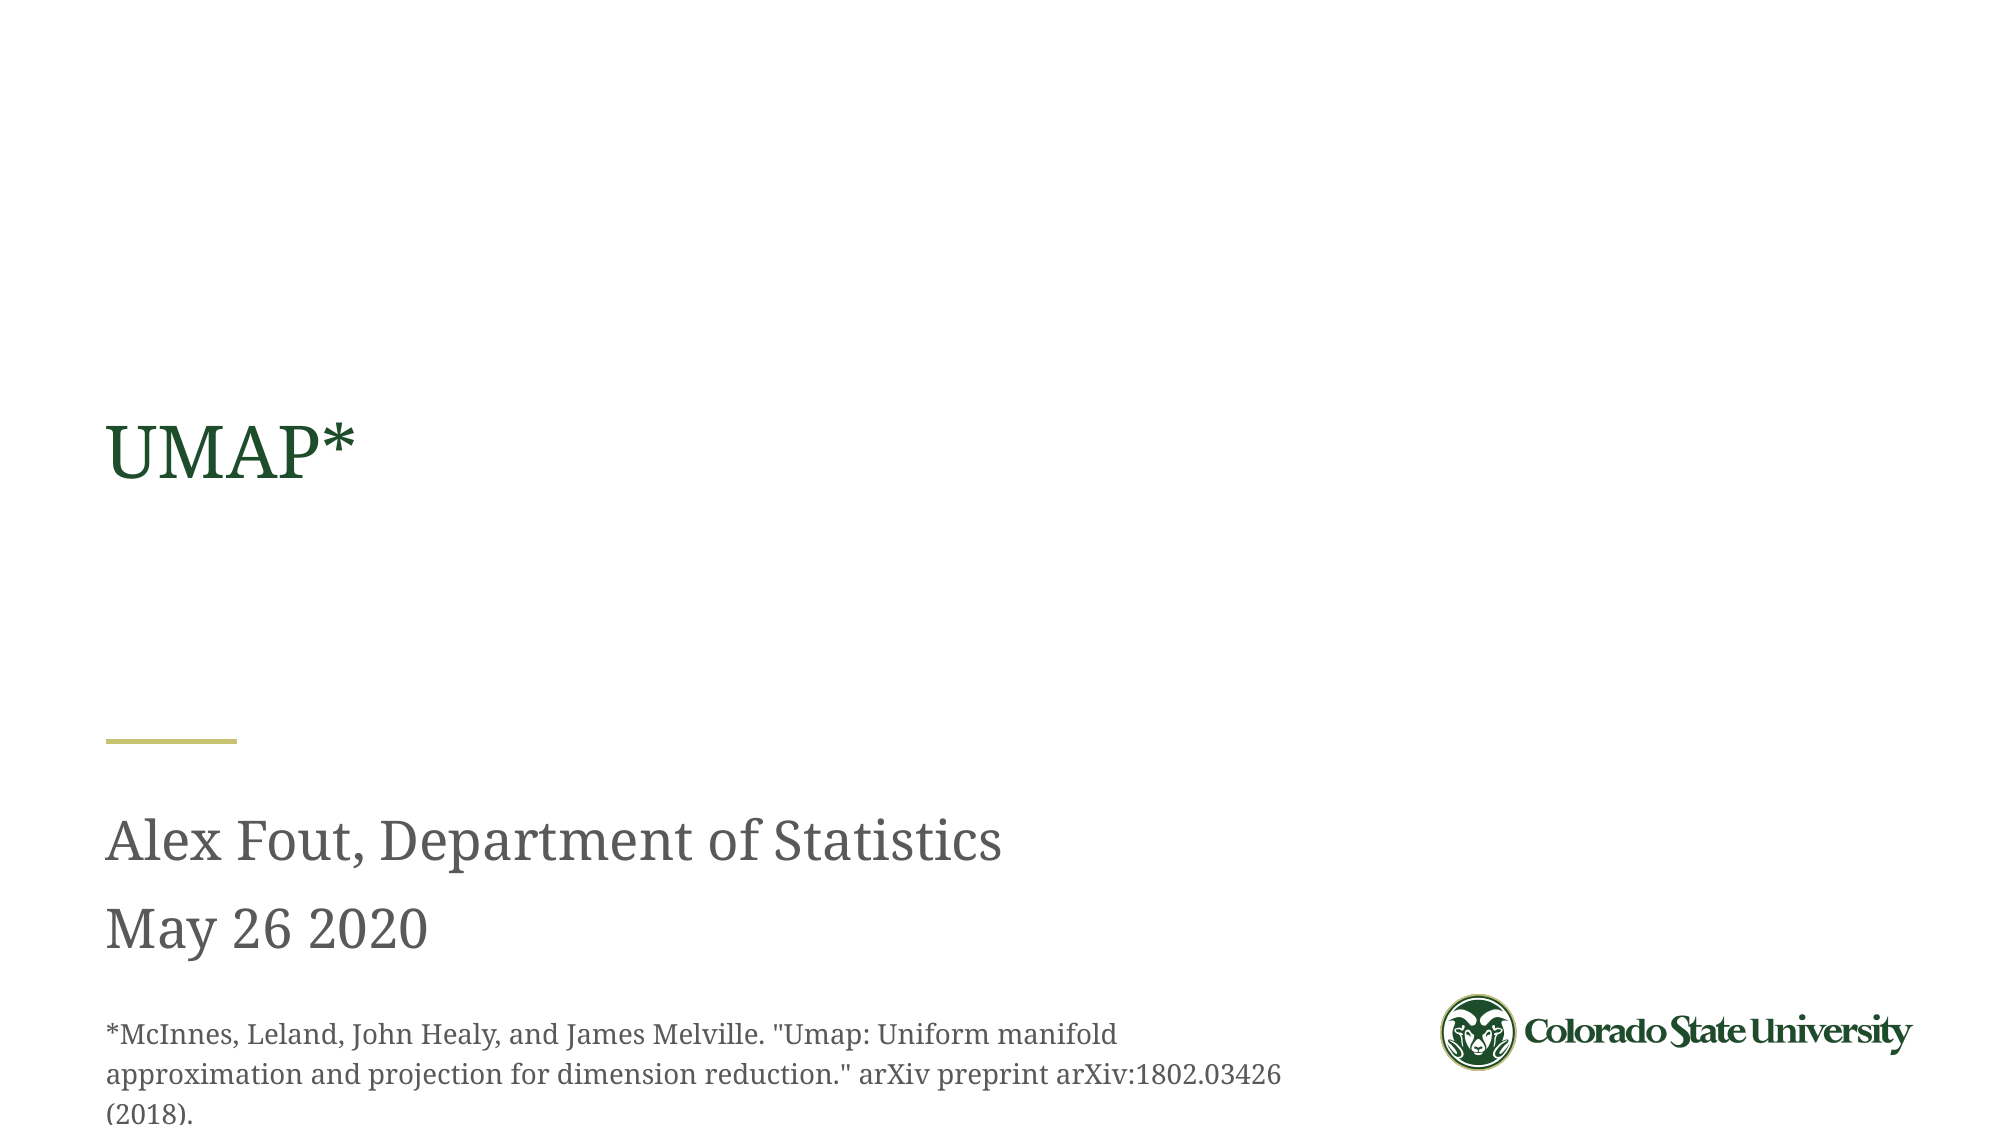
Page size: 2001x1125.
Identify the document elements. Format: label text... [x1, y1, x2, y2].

picture [1422, 974, 1933, 1089]
list UMAP* [90, 390, 1910, 598]
list Alex Fout, Department of Statistics May 26 2020 [90, 777, 1910, 883]
list *McInnes, Leland, John Healy, and James Melville. "Umap: Uniform manifold approximation and projection for dimension reduction." arXiv preprint arXiv:1802.03426 (2018). [90, 995, 1312, 1101]
